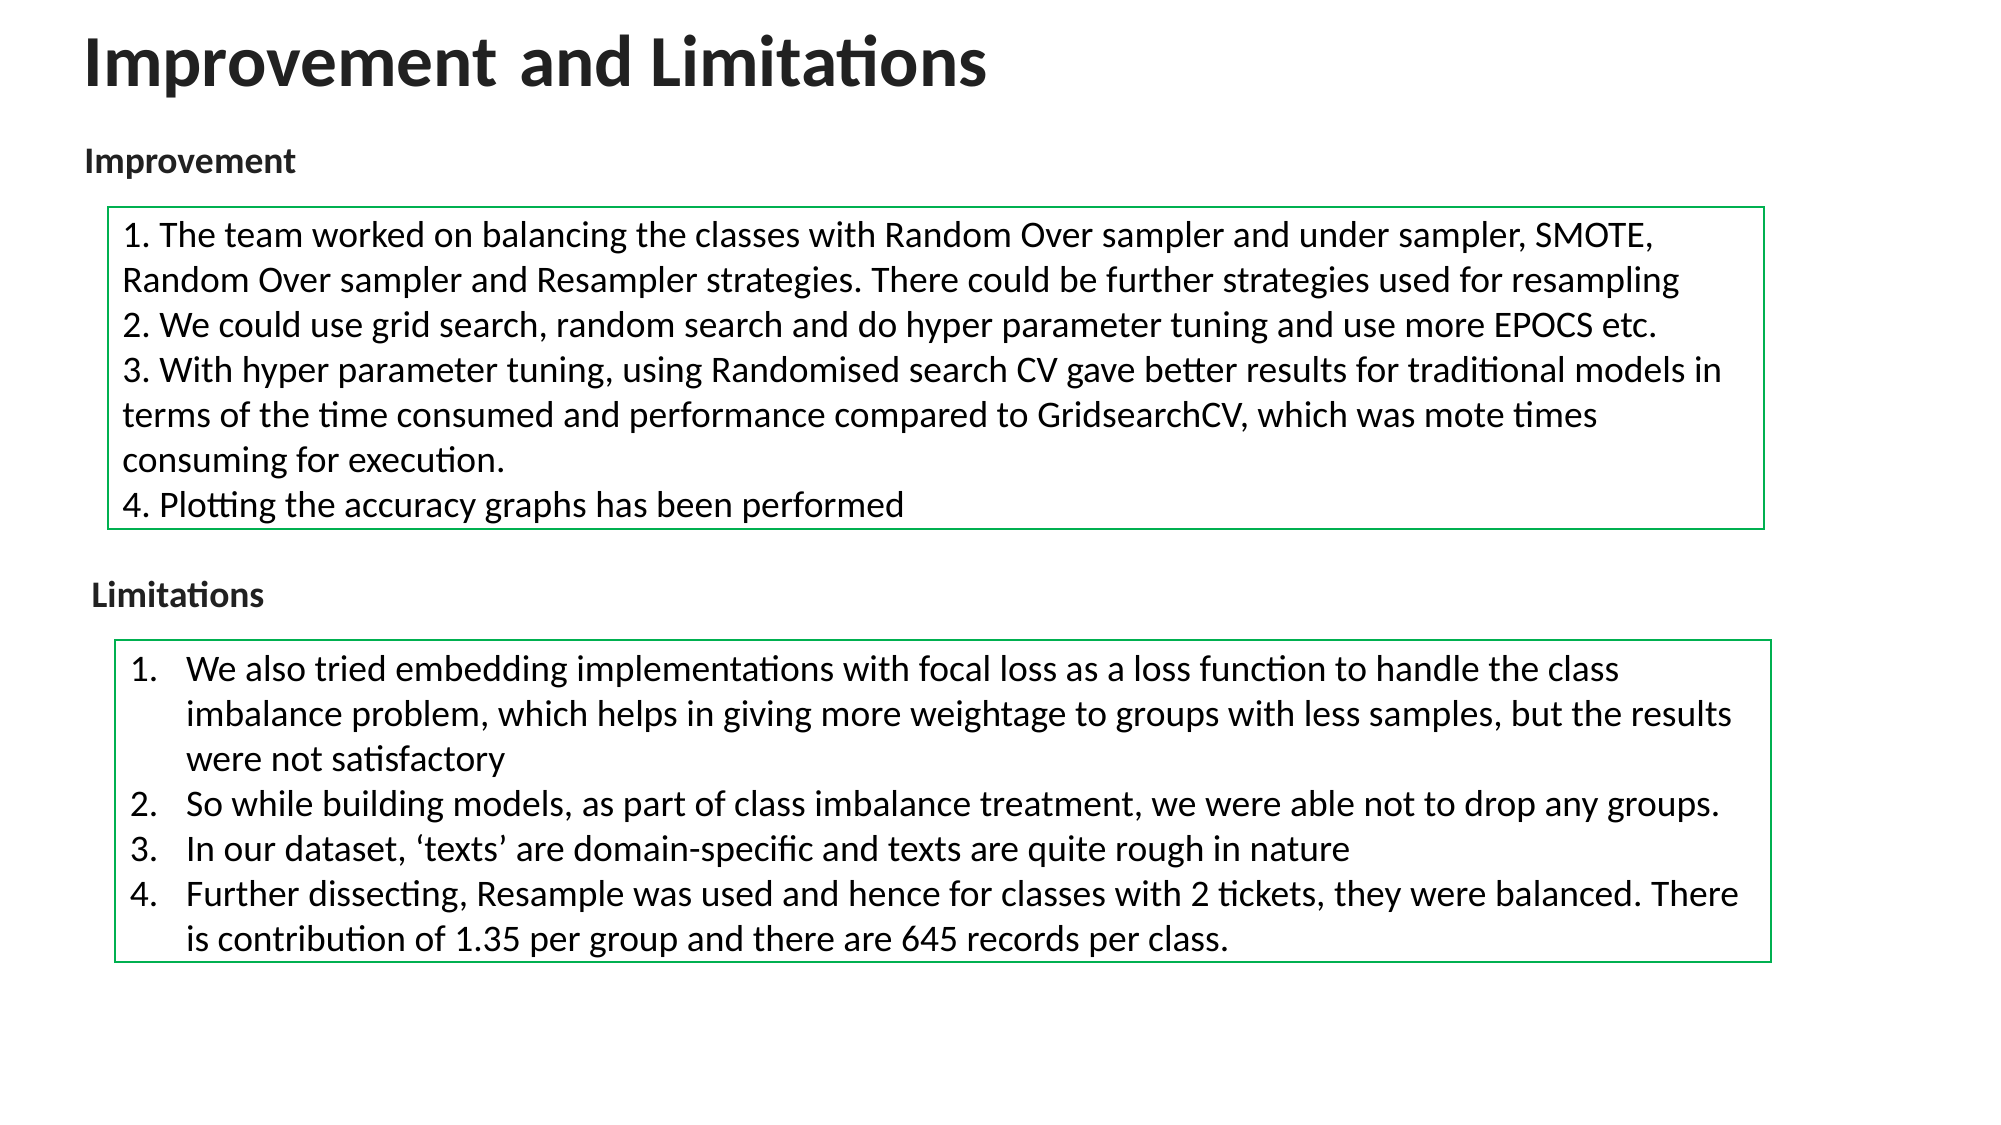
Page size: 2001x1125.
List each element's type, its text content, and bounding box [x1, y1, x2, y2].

text_box Limitations [76, 562, 280, 623]
text_box We also tried embedding implementations with focal loss as a loss function to handle the class imbalance problem, which helps in giving more weightage to groups with less samples, but the results were not satisfactory So while building models, as part of class imbalance treatment, we were able not to drop any groups. In our dataset, ‘texts’ are domain-specific and texts are quite rough in nature Further dissecting, Resample was used and hence for classes with 2 tickets, they were balanced. There is contribution of 1.35 per group and there are 645 records per class. [114, 639, 1772, 963]
text_box Improvement [69, 128, 312, 189]
text_box 1. The team worked on balancing the classes with Random Over sampler and under sampler, SMOTE, Random Over sampler and Resampler strategies. There could be further strategies used for resampling 2. We could use grid search, random search and do hyper parameter tuning and use more EPOCS etc. 3. With hyper parameter tuning, using Randomised search CV gave better results for traditional models in terms of the time consumed and performance compared to GridsearchCV, which was mote times consuming for execution. 4. Plotting the accuracy graphs has been performed [107, 206, 1765, 530]
title Improvement and Limitations [68, 9, 1794, 112]
